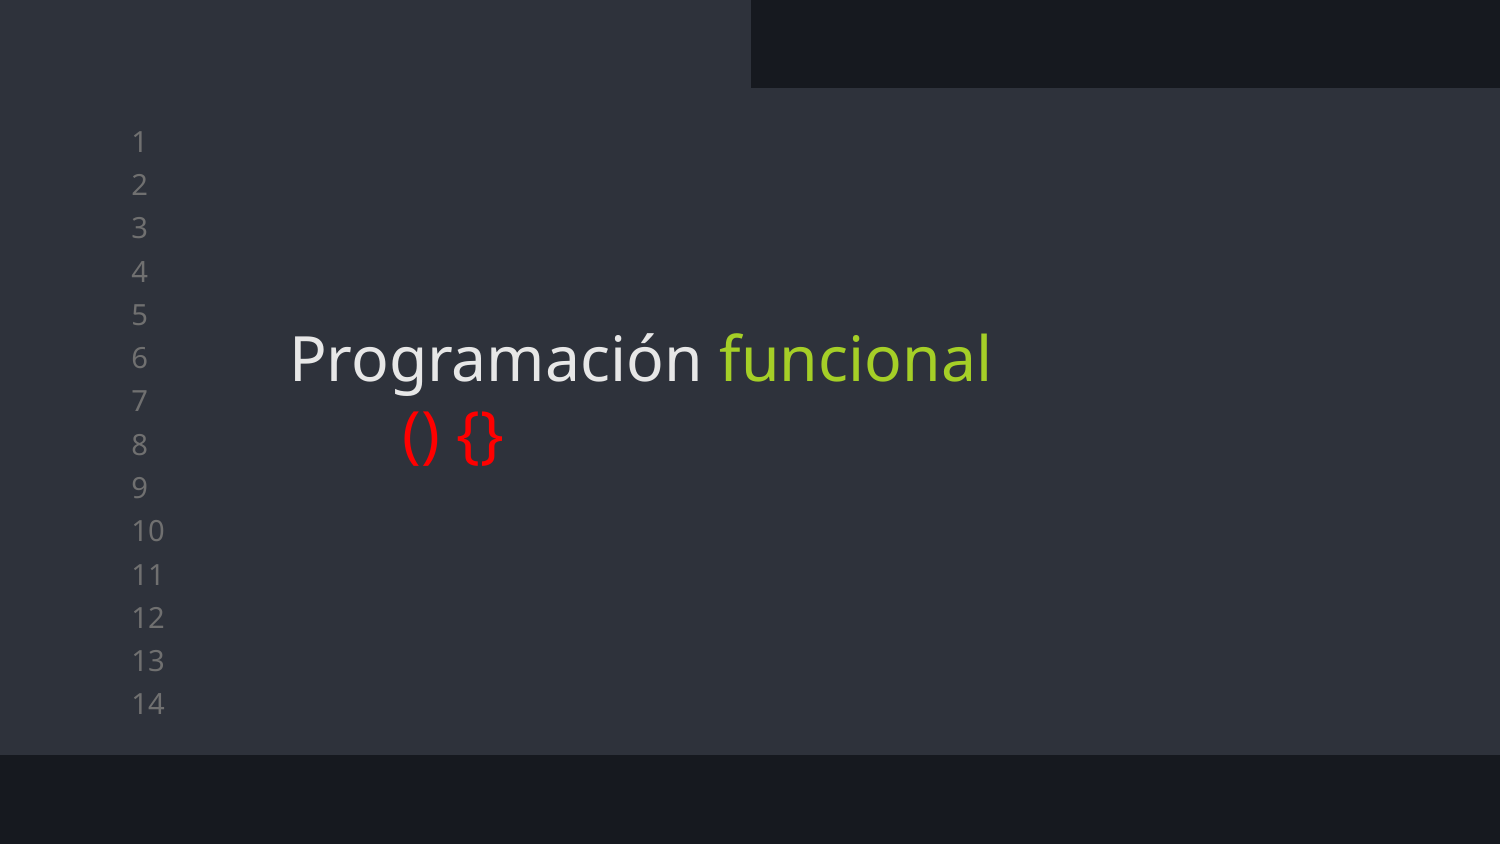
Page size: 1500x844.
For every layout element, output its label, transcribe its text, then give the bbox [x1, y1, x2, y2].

title Programación funcional () {} [274, 351, 1224, 437]
